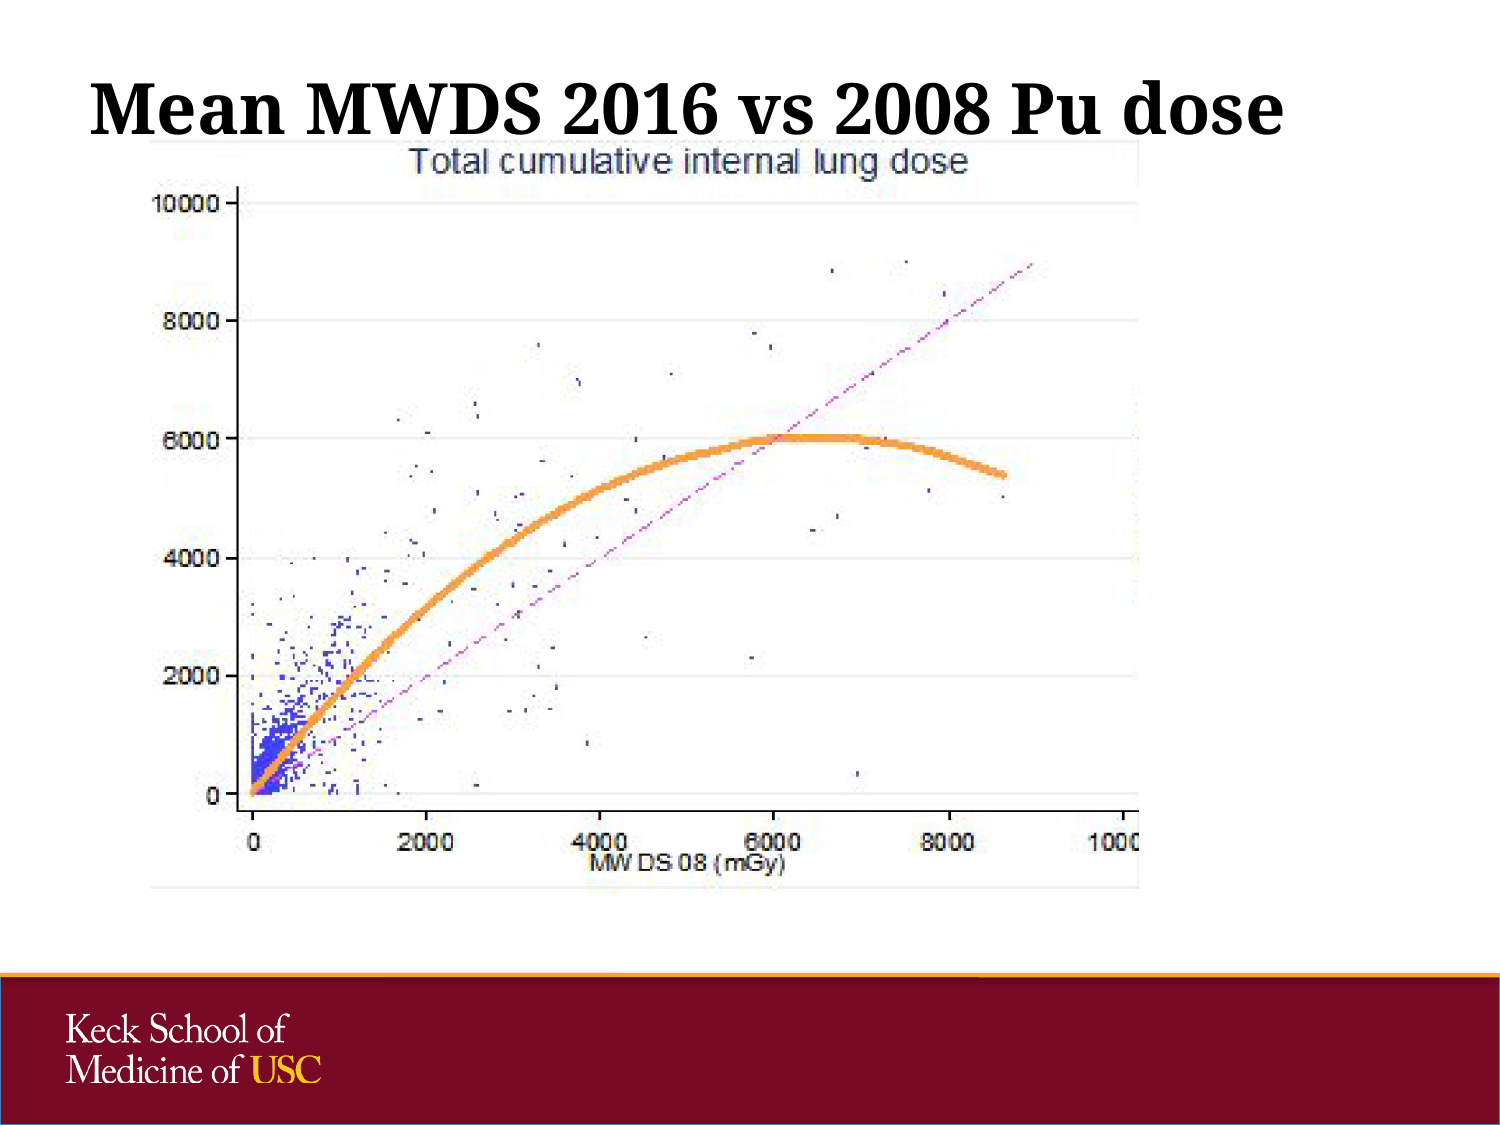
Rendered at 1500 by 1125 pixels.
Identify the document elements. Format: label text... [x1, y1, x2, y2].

title Mean MWDS 2016 vs 2008 Pu dose [75, 24, 1425, 188]
picture [149, 139, 1140, 913]
